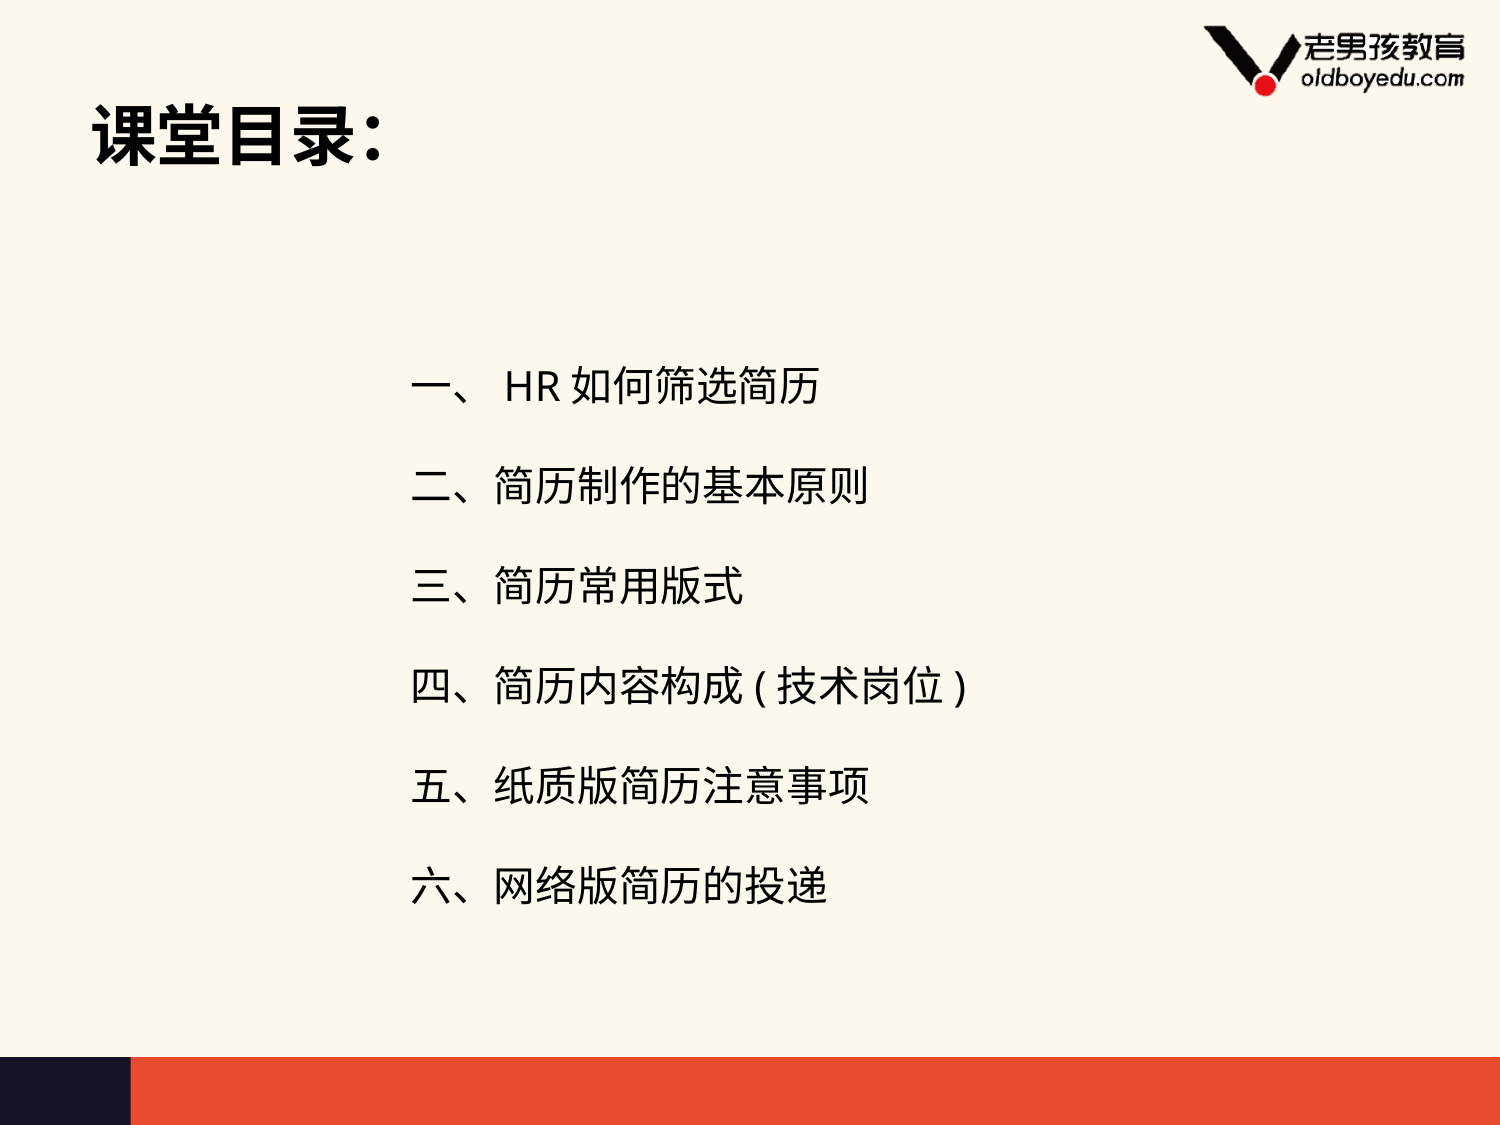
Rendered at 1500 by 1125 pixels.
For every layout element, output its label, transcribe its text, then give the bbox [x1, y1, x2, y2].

picture [1198, 15, 1500, 102]
text_box 一、HR如何筛选简历 二、简历制作的基本原则 三、简历常用版式 四、简历内容构成(技术岗位) 五、纸质版简历注意事项 六、网络版简历的投递 [395, 302, 1294, 918]
title 课堂目录： [75, 45, 1425, 233]
